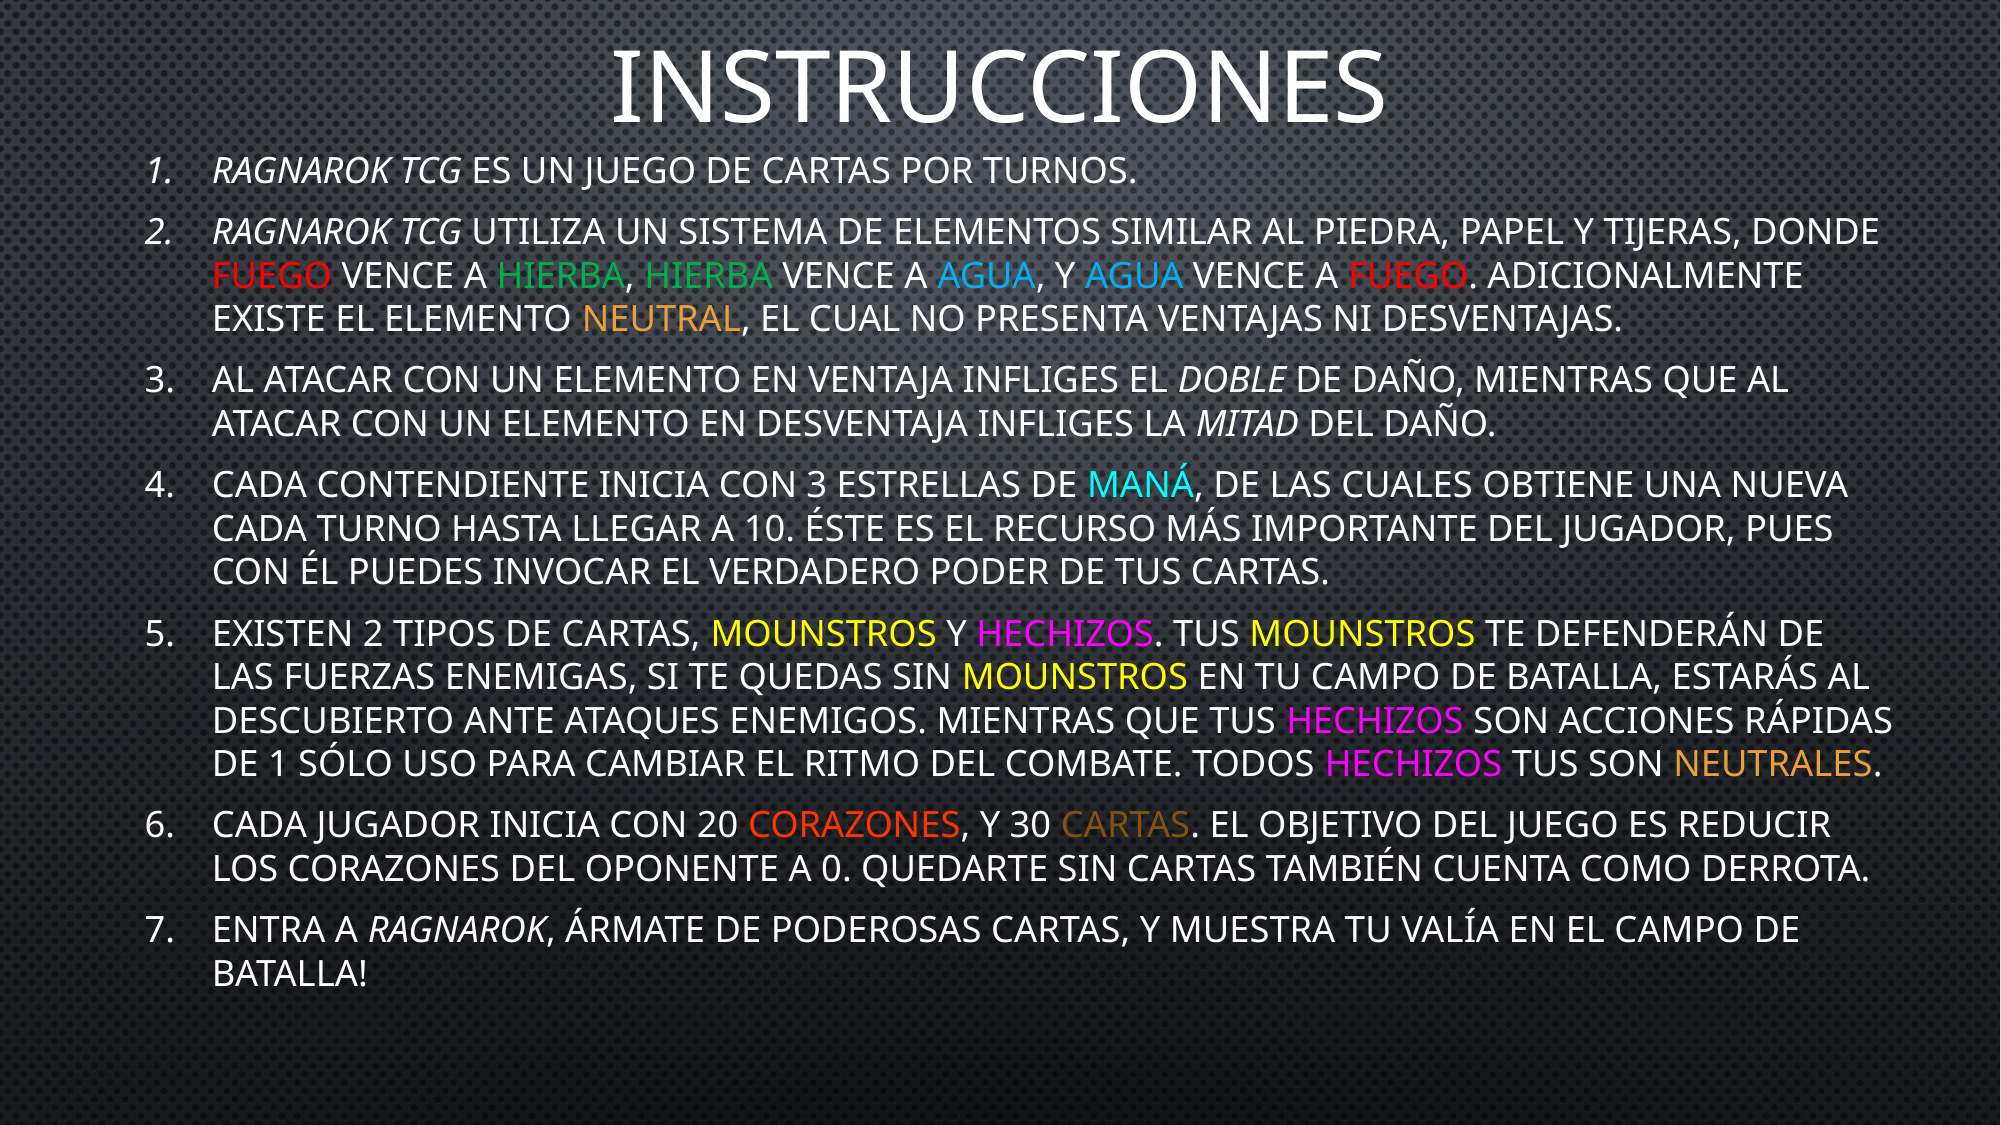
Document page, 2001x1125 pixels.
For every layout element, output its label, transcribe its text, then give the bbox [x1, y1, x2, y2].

title Instrucciones [249, 3, 1750, 139]
subtitle Ragnarok Tcg es un juego de cartas por turnos. Ragnarok Tcg utiliza un sistema de elementos similar al piedra, papel y tijeras, donde Fuego vence a Hierba, Hierba vence a Agua, y Agua vence a Fuego. Adicionalmente existe el elemento Neutral, el cual no presenta ventajas ni desventajas. Al atacar con un elemento en ventaja infliges el doble de daño, mientras que al atacar con un elemento en desventaja infliges la mitad del daño. Cada contendiente inicia con 3 estrellas de Maná, de las cuales obtiene una nueva cada turno hasta llegar a 10. Éste es el recurso más importante del jugador, pues con él puedes invocar el verdadero poder de tus cartas. Existen 2 tipos de cartas, Mounstros y Hechizos. Tus mounstros te defenderán de las fuerzas enemigas, si te quedas sin mounstros en tu campo de batalla, estarás al descubierto ante ataques enemigos. mientras que tus hechizos son Acciones rápidas de 1 sólo uso para cambiar el ritmo del combate. Todos hechizos tus son Neutrales. Cada jugador inicia con 20 Corazones, y 30 Cartas. El objetivo del juego es reducir los corazones del oponente a 0. Quedarte sin cartas también cuenta como derrota. Entra a Ragnarok, ármate de poderosas cartas, y muestra tu valía en el campo de Batalla! [129, 139, 1911, 1015]
